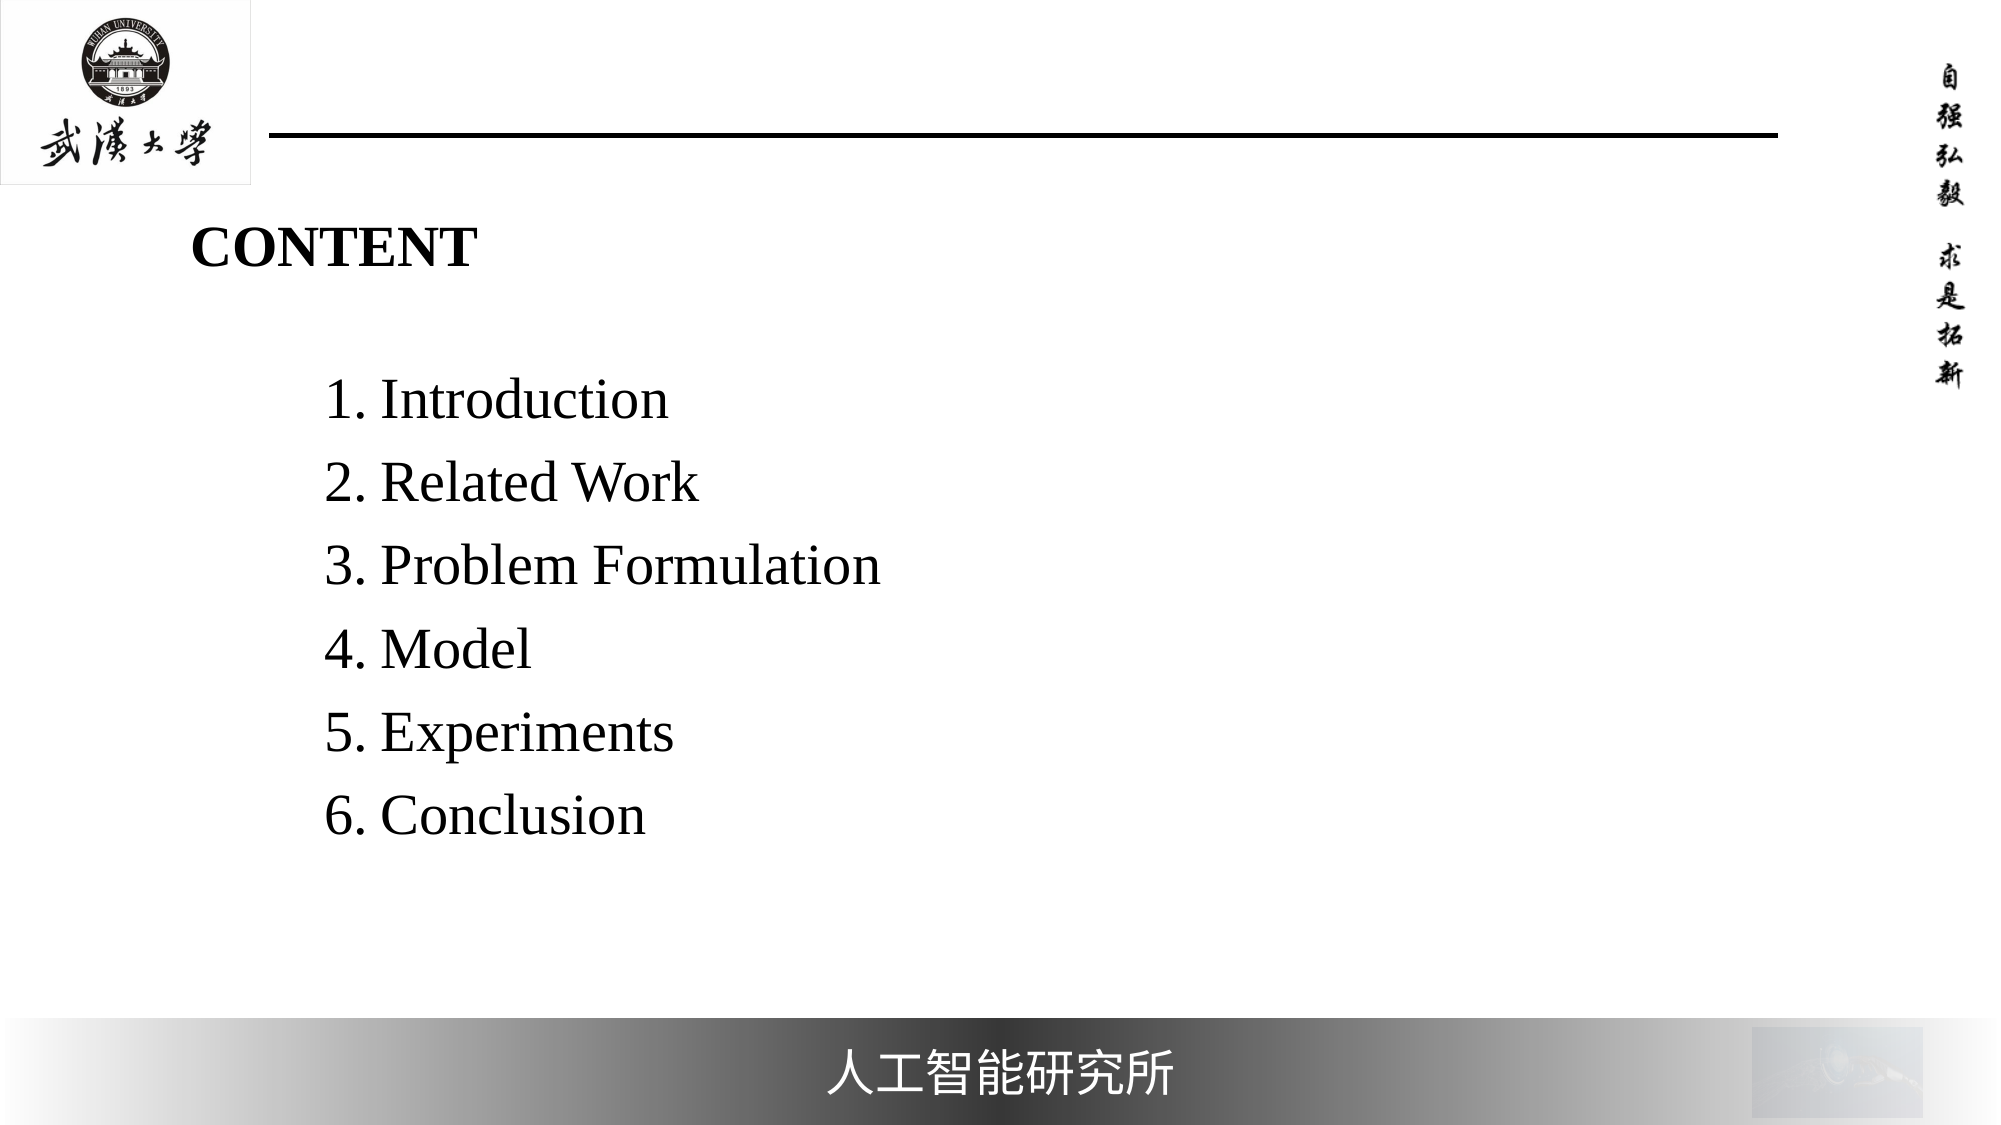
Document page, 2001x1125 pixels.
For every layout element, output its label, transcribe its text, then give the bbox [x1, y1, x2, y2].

picture [1924, 51, 1980, 400]
text_box Introduction Related Work Problem Formulation Model Experiments Conclusion [309, 339, 1115, 989]
picture [0, 0, 251, 185]
slide_number [1412, 1042, 1863, 1103]
